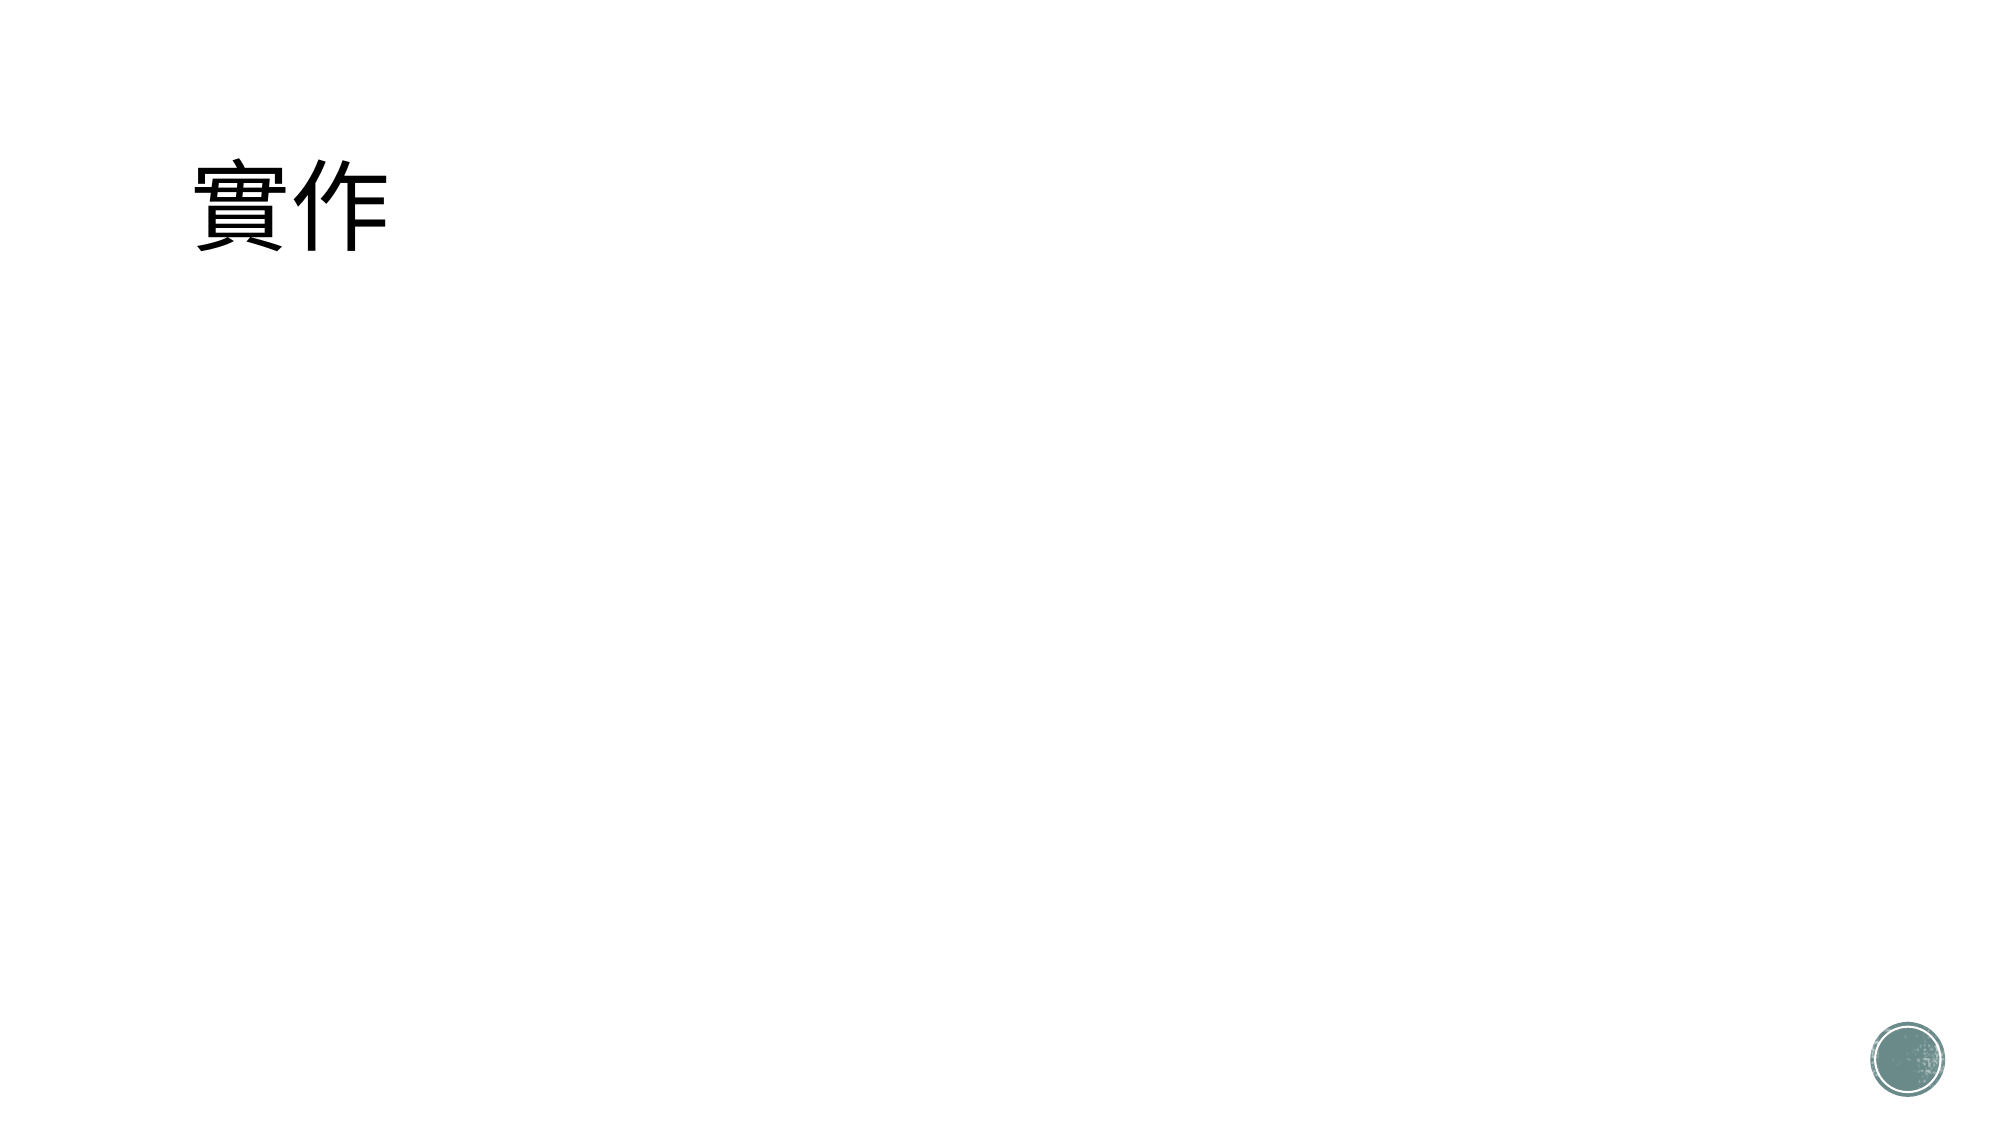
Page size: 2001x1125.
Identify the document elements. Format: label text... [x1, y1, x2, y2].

title 實作 [175, 79, 1826, 344]
